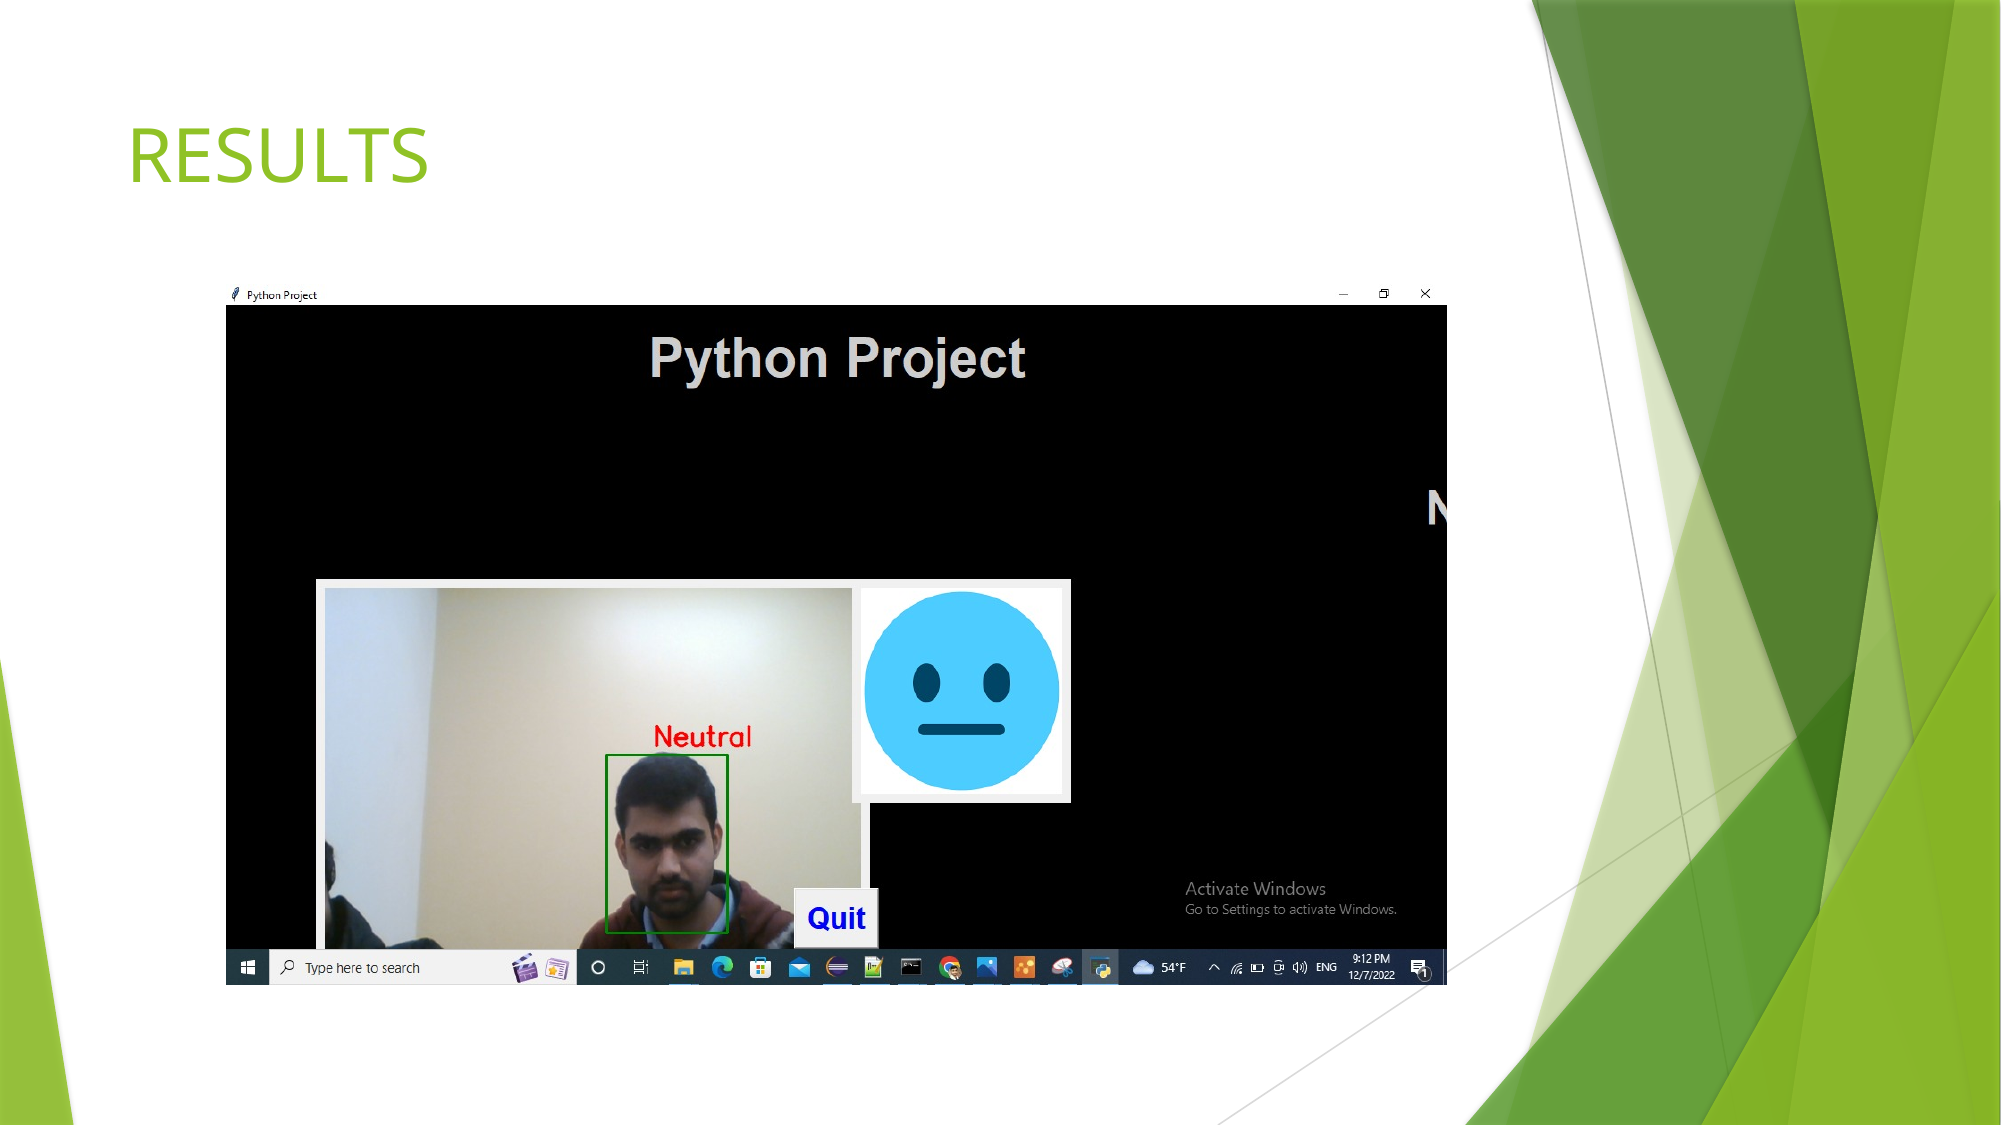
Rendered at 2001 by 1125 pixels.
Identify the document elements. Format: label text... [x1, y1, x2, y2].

title RESULTS [111, 99, 1522, 317]
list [226, 284, 1447, 986]
